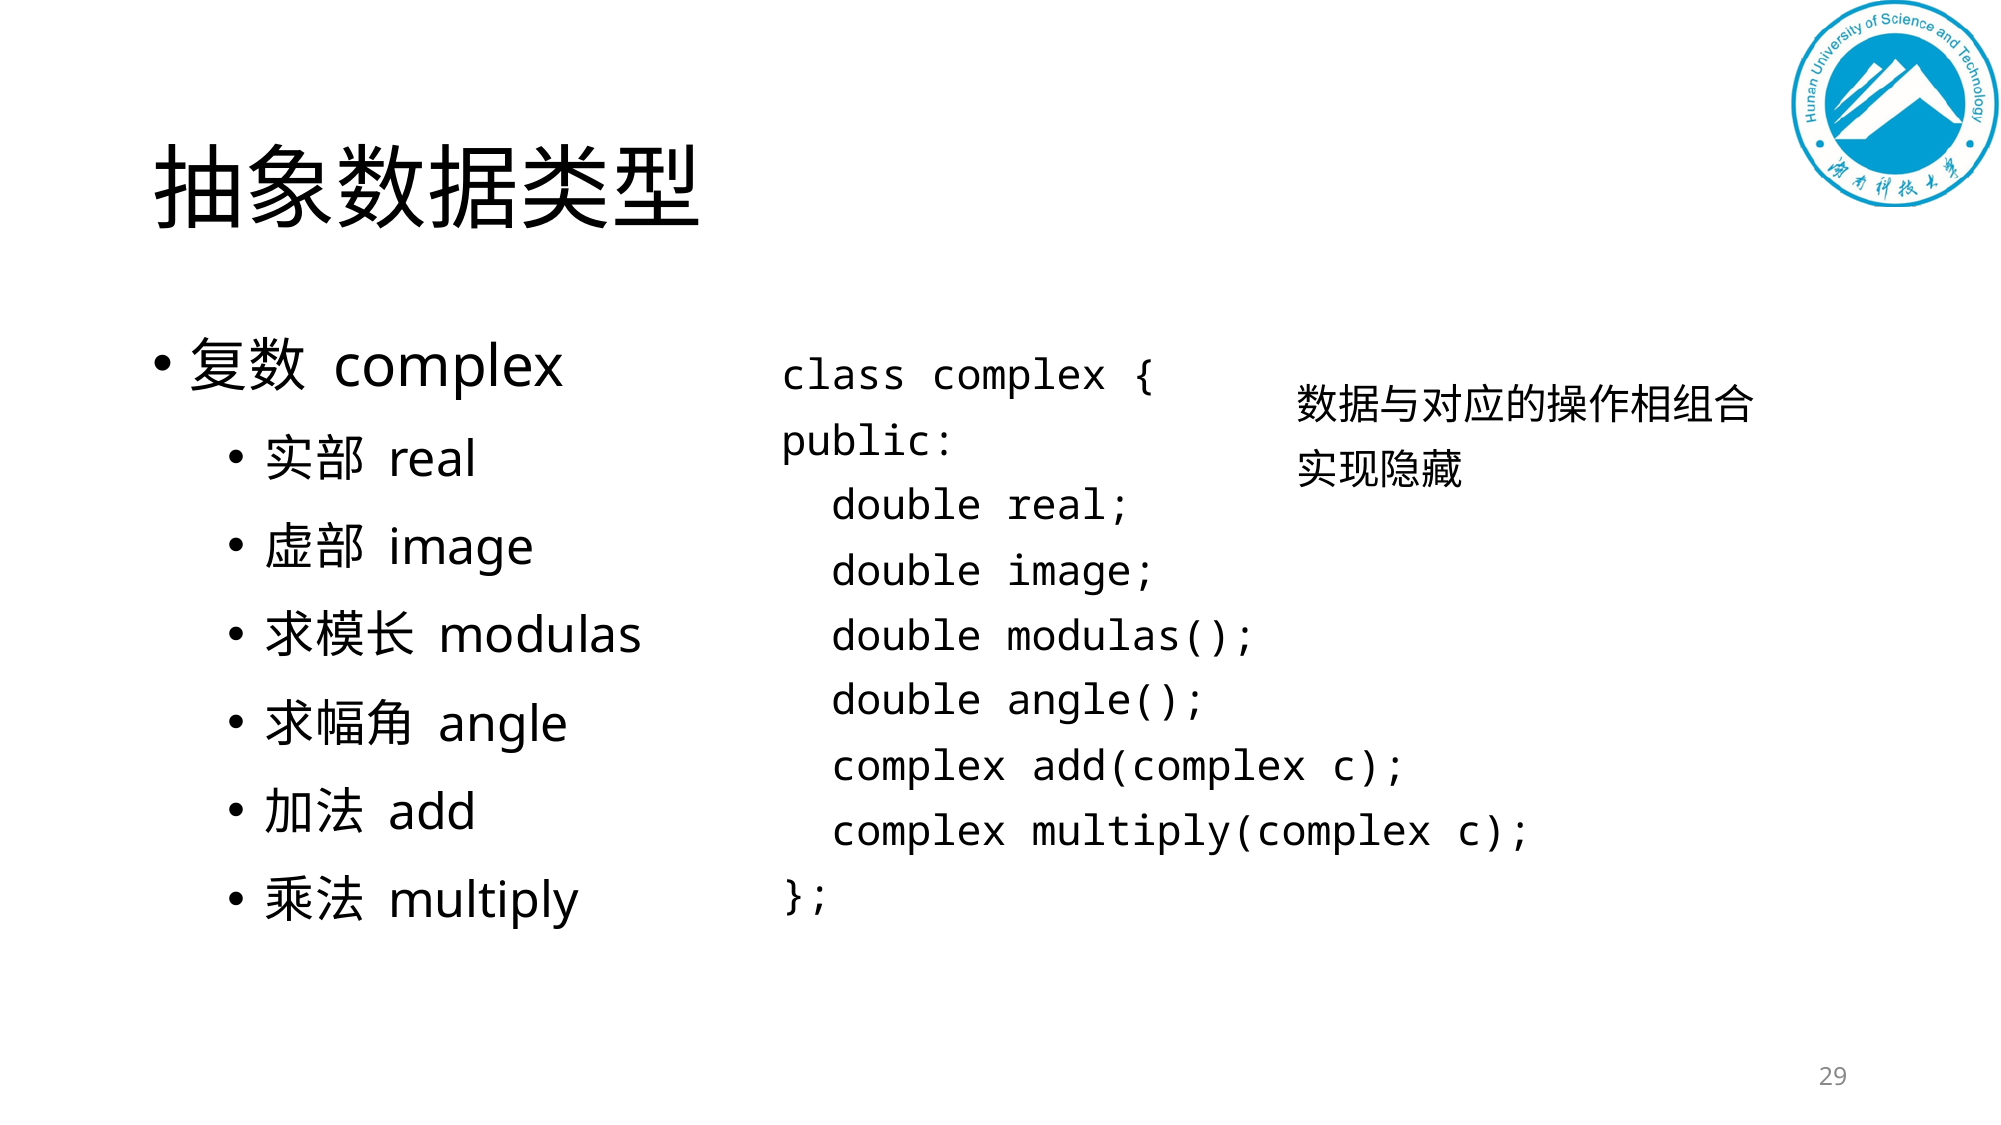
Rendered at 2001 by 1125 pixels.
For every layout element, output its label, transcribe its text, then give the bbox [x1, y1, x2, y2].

title 抽象数据类型 [137, 59, 1863, 278]
text_box class complex { public: double real; double image; double modulas(); double angle(); complex add(complex c); complex multiply(complex c); }; [766, 325, 1863, 926]
picture [1788, 0, 1880, 207]
text_box 数据与对应的操作相组合 实现隐藏 [1281, 355, 1924, 500]
slide_number 29 [1412, 1042, 1863, 1103]
list 复数 complex 实部 real 虚部 image 求模长 modulas 求幅角 angle 加法 add 乘法 multiply [137, 299, 1863, 1014]
picture [1796, 4, 1994, 204]
picture [1910, 0, 2000, 207]
